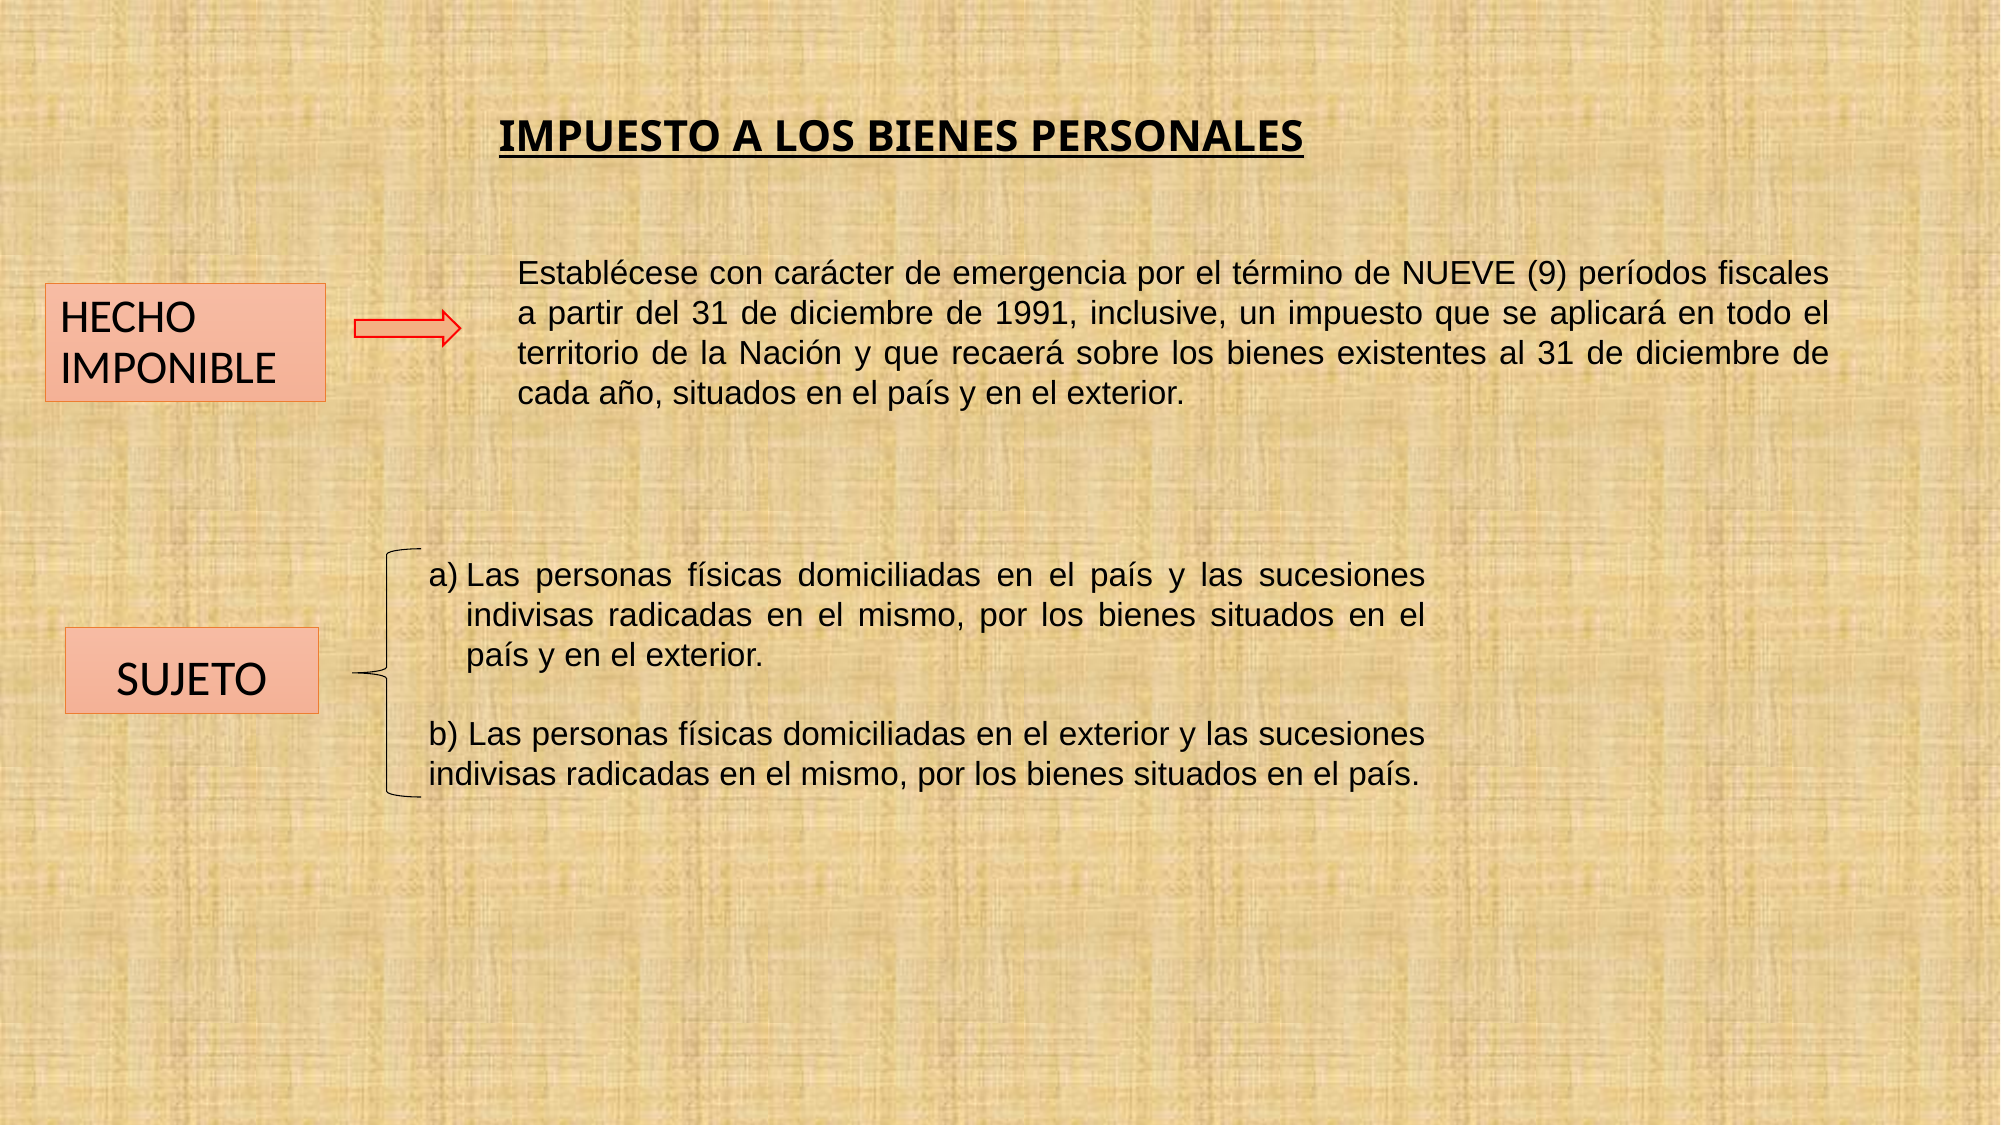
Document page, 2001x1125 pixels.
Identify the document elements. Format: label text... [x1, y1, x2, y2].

text_box IMPUESTO A LOS BIENES PERSONALES [483, 55, 1329, 178]
text_box Establécese con carácter de emergencia por el término de NUEVE (9) períodos fiscales a partir del 31 de diciembre de 1991, inclusive, un impuesto que se aplicará en todo el territorio de la Nación y que recaerá sobre los bienes existentes al 31 de diciembre de cada año, situados en el país y en el exterior. [502, 244, 1847, 419]
text_box [353, 309, 462, 348]
text_box [352, 548, 422, 798]
text_box SUJETO [65, 627, 319, 714]
text_box Las personas físicas domiciliadas en el país y las sucesiones indivisas radicadas en el mismo, por los bienes situados en el país y en el exterior. b) Las personas físicas domiciliadas en el exterior y las sucesiones indivisas radicadas en el mismo, por los bienes situados en el país. [413, 545, 1443, 800]
picture [0, 0, 2001, 1125]
text_box HECHO IMPONIBLE [45, 283, 326, 402]
